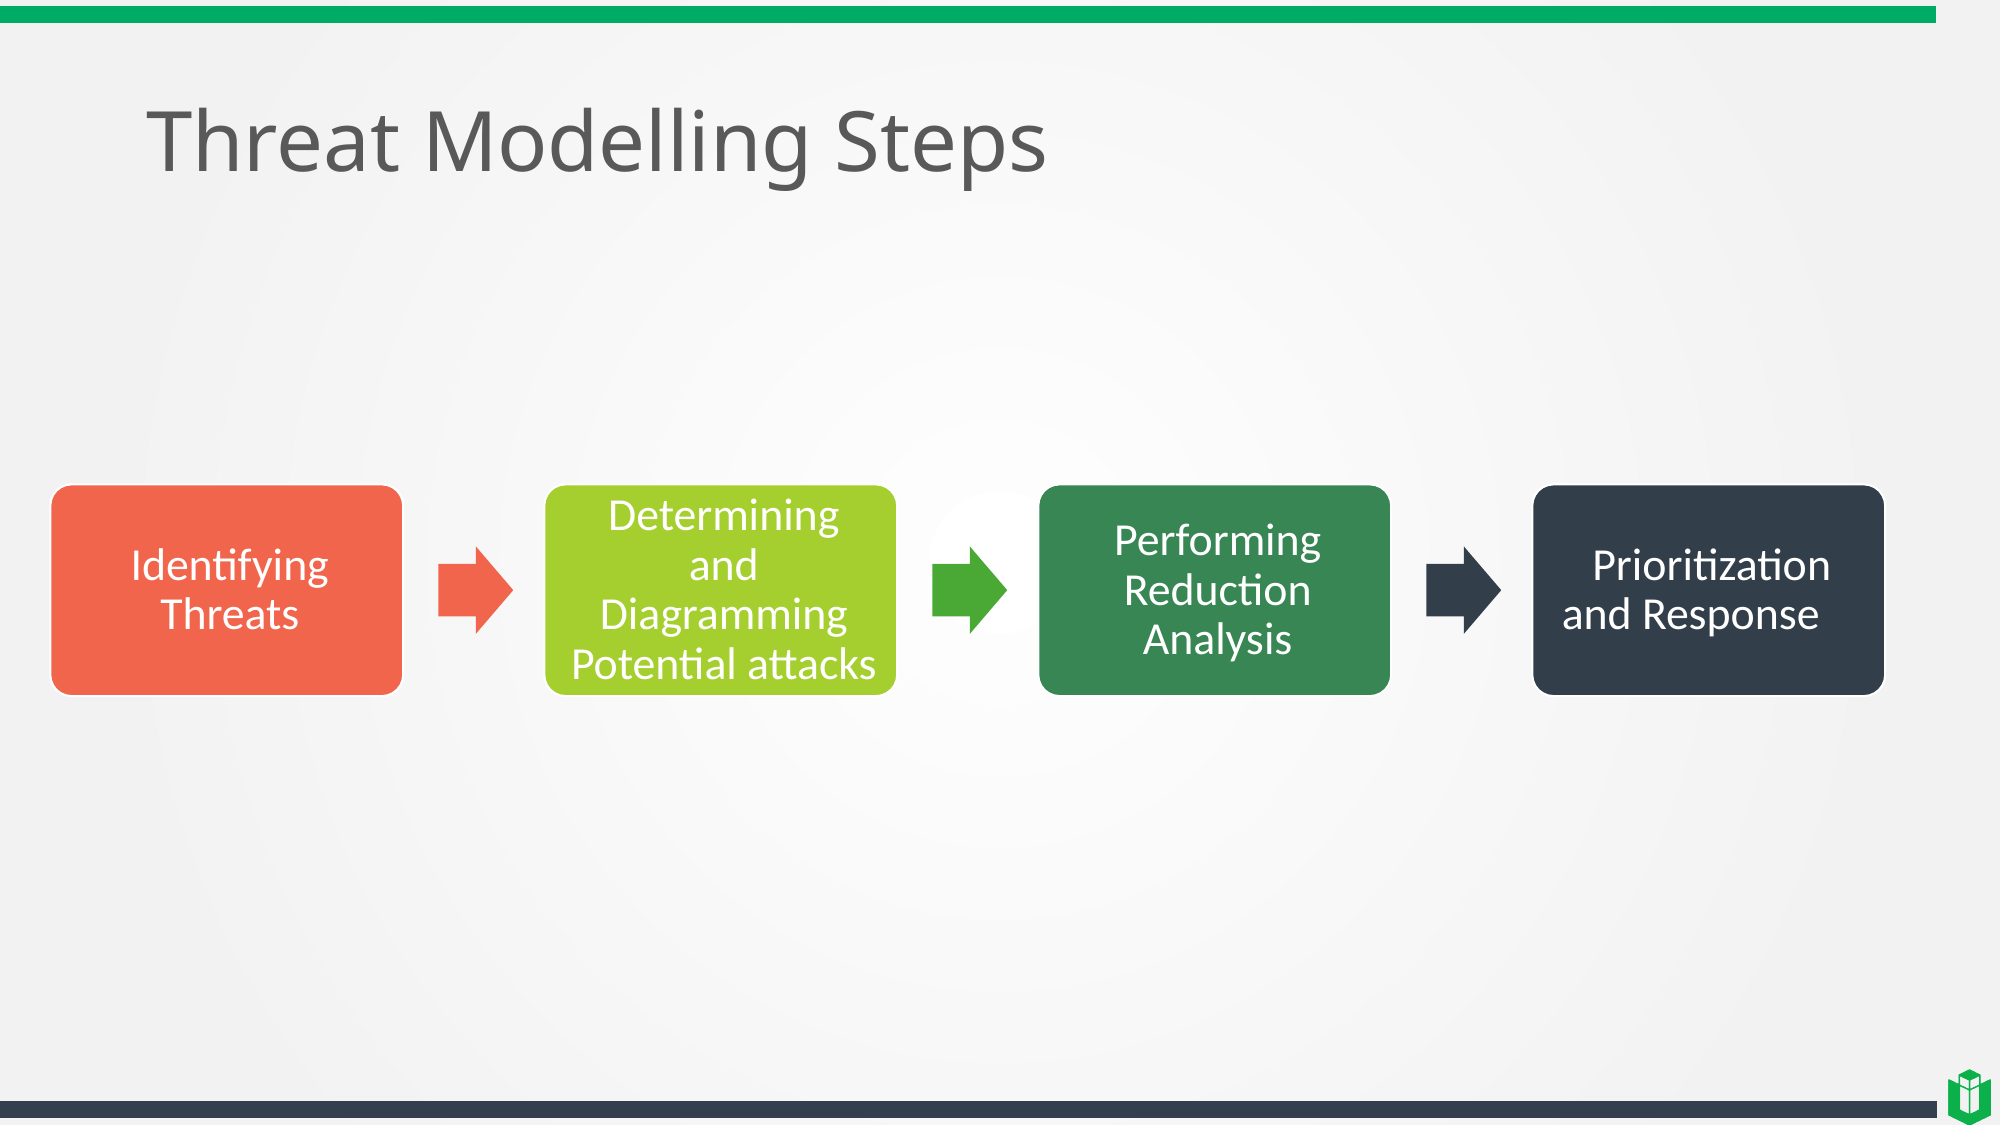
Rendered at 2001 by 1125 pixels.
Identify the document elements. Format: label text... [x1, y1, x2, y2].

title Threat Modelling Steps [131, 84, 1886, 117]
picture [1945, 1068, 1992, 1125]
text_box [49, 117, 1886, 1063]
